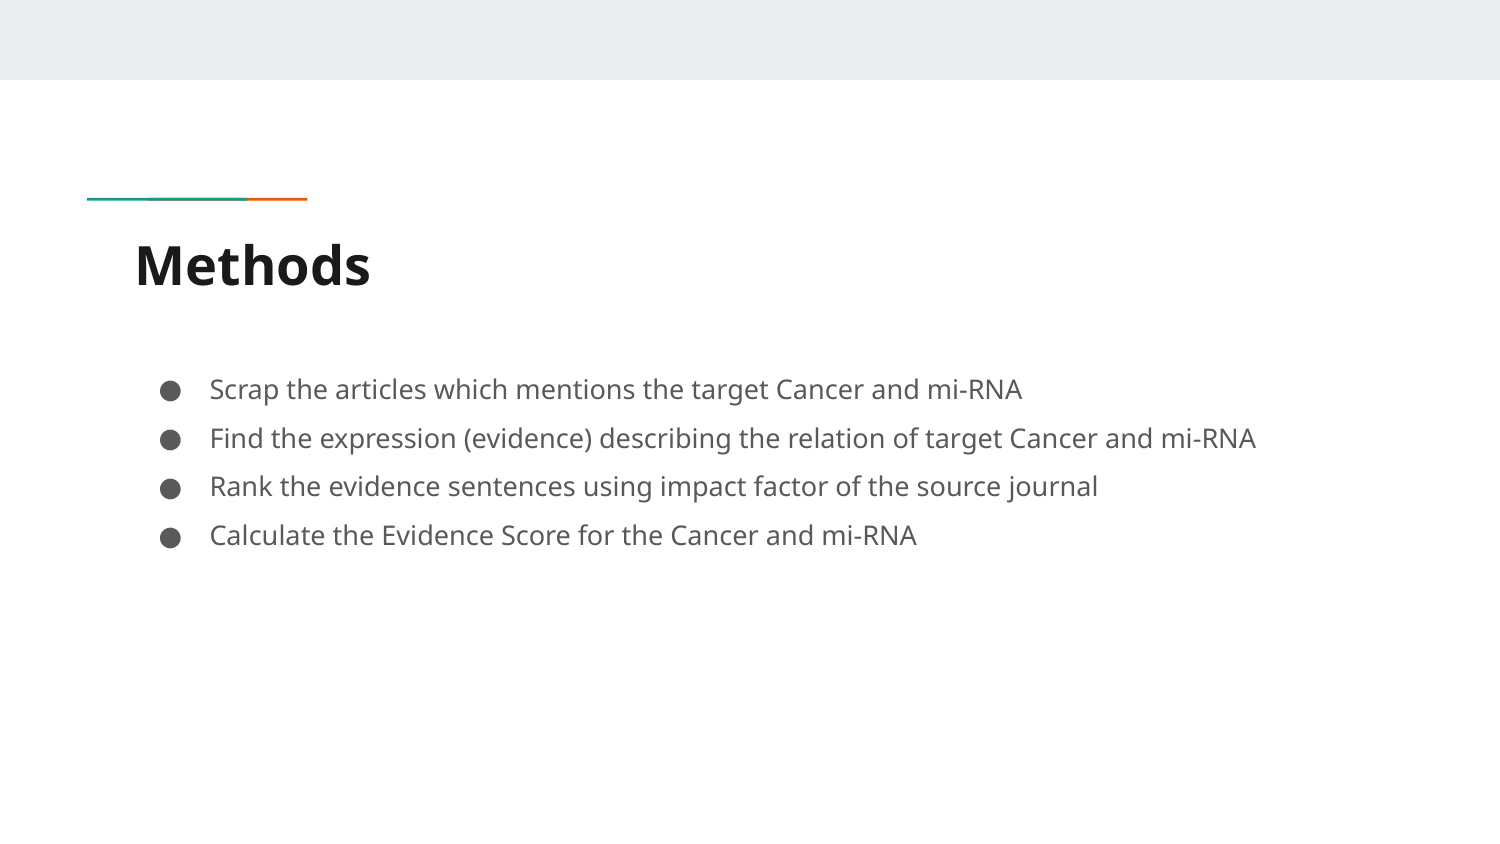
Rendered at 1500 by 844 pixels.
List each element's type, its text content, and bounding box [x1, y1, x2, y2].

title Methods [119, 216, 1381, 305]
list Scrap the articles which mentions the target Cancer and mi-RNA Find the expression (evidence) describing the relation of target Cancer and mi-RNA Rank the evidence sentences using impact factor of the source journal Calculate the Evidence Score for the Cancer and mi-RNA [119, 341, 1381, 712]
